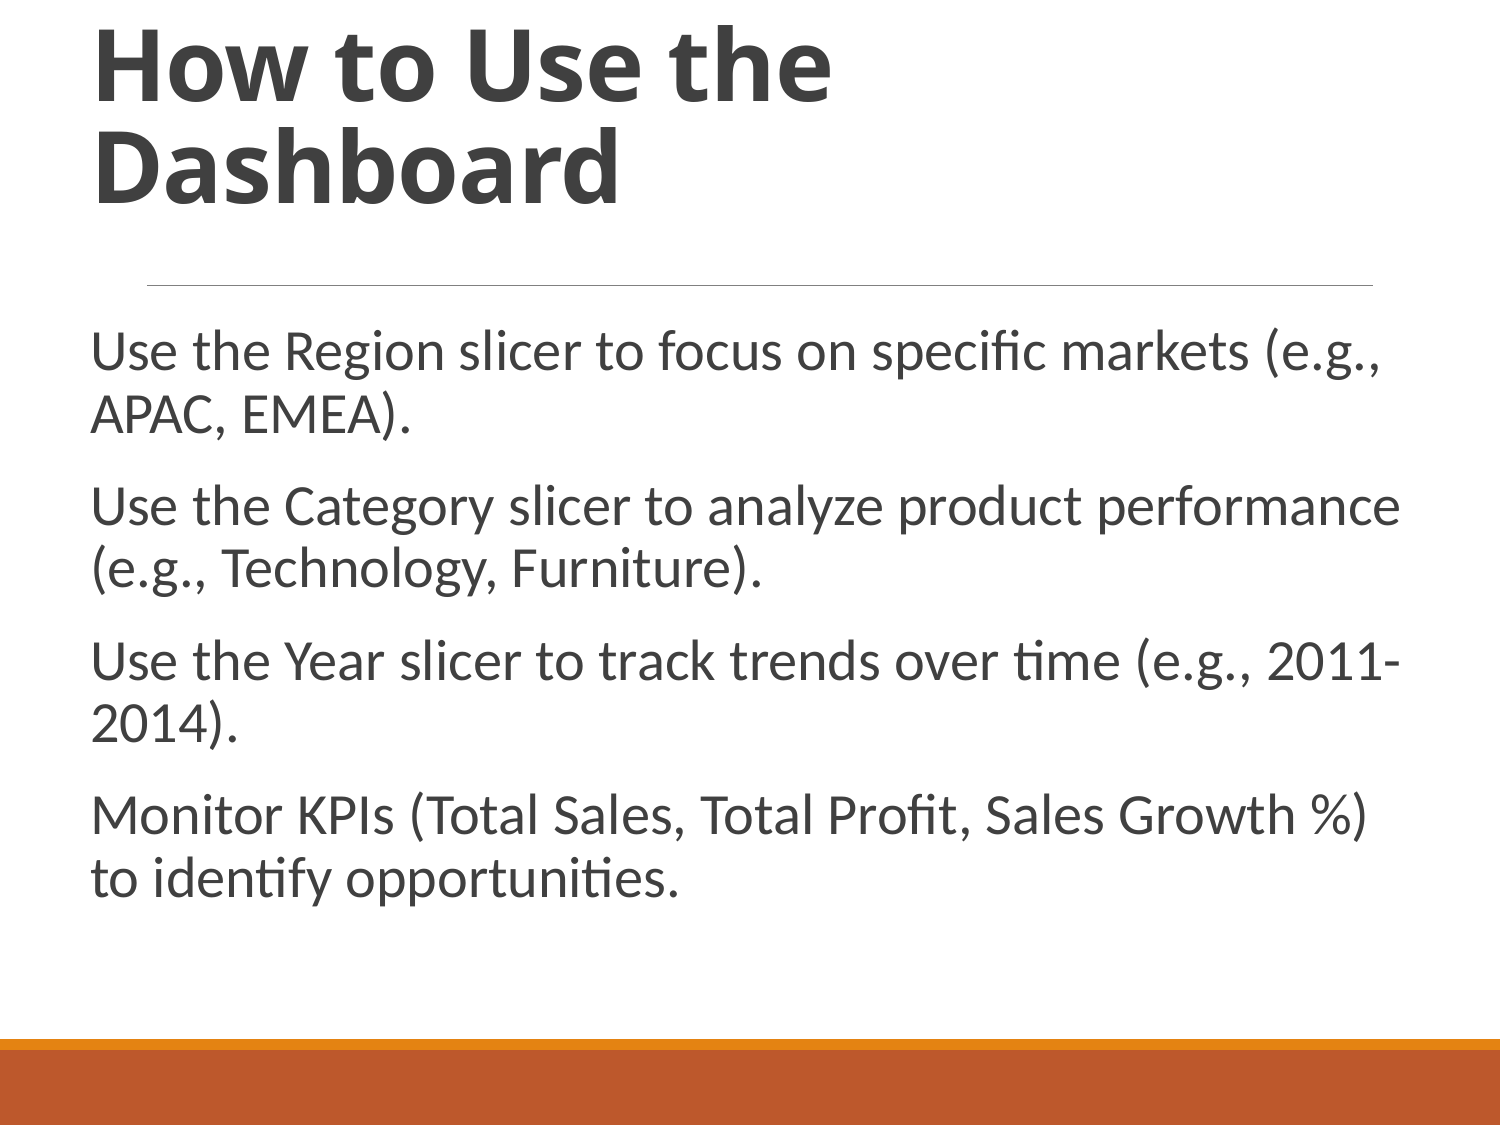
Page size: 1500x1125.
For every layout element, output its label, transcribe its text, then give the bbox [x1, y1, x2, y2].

list Use the Region slicer to focus on specific markets (e.g., APAC, EMEA). Use the Category slicer to analyze product performance (e.g., Technology, Furniture). Use the Year slicer to track trends over time (e.g., 2011-2014). Monitor KPIs (Total Sales, Total Profit, Sales Growth %) to identify opportunities. [75, 312, 1425, 981]
title How to Use the Dashboard [75, 59, 1313, 232]
